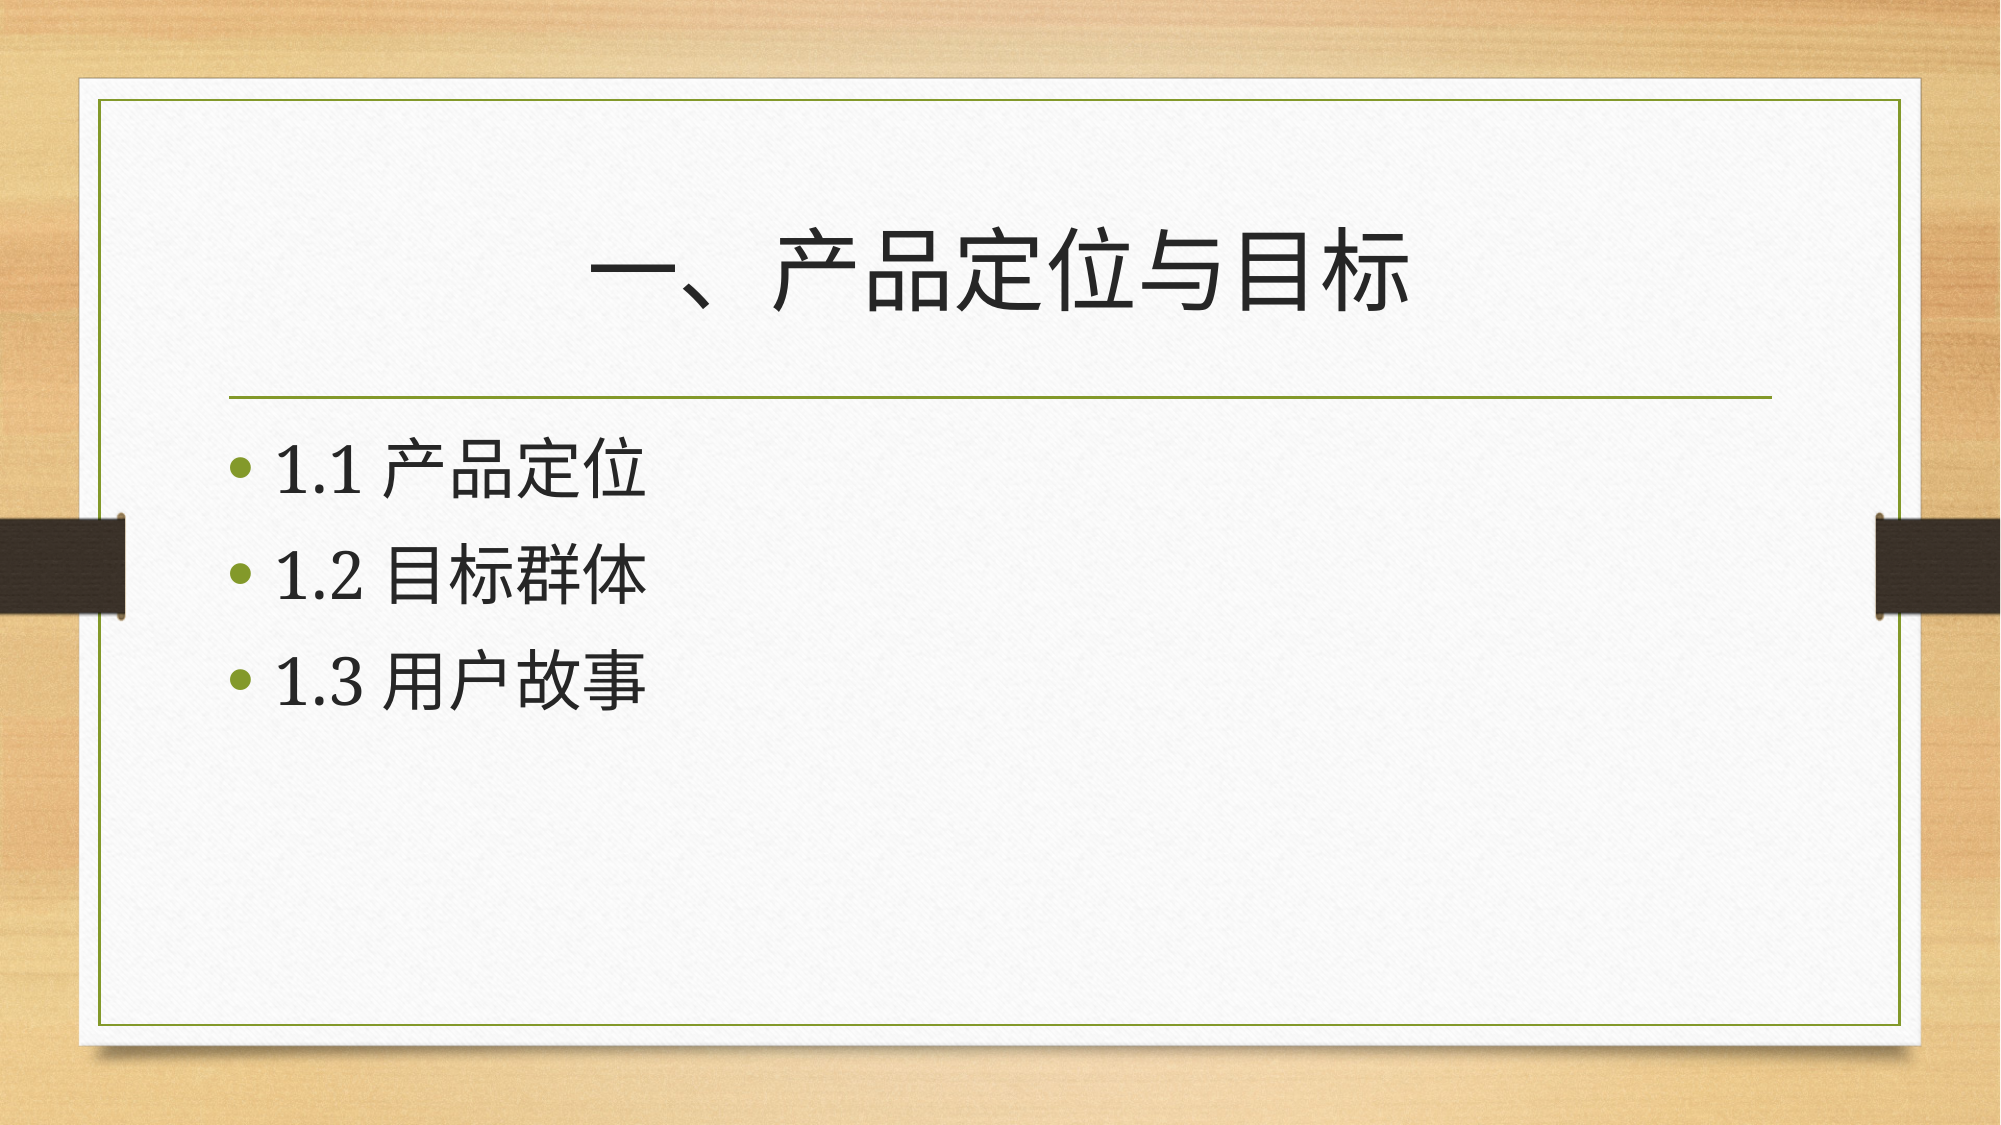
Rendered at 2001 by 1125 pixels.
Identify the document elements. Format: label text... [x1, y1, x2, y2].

title 一、产品定位与目标 [212, 161, 1788, 375]
list 1.1产品定位 1.2目标群体 1.3用户故事 [212, 419, 1788, 964]
picture [0, 0, 2001, 1125]
